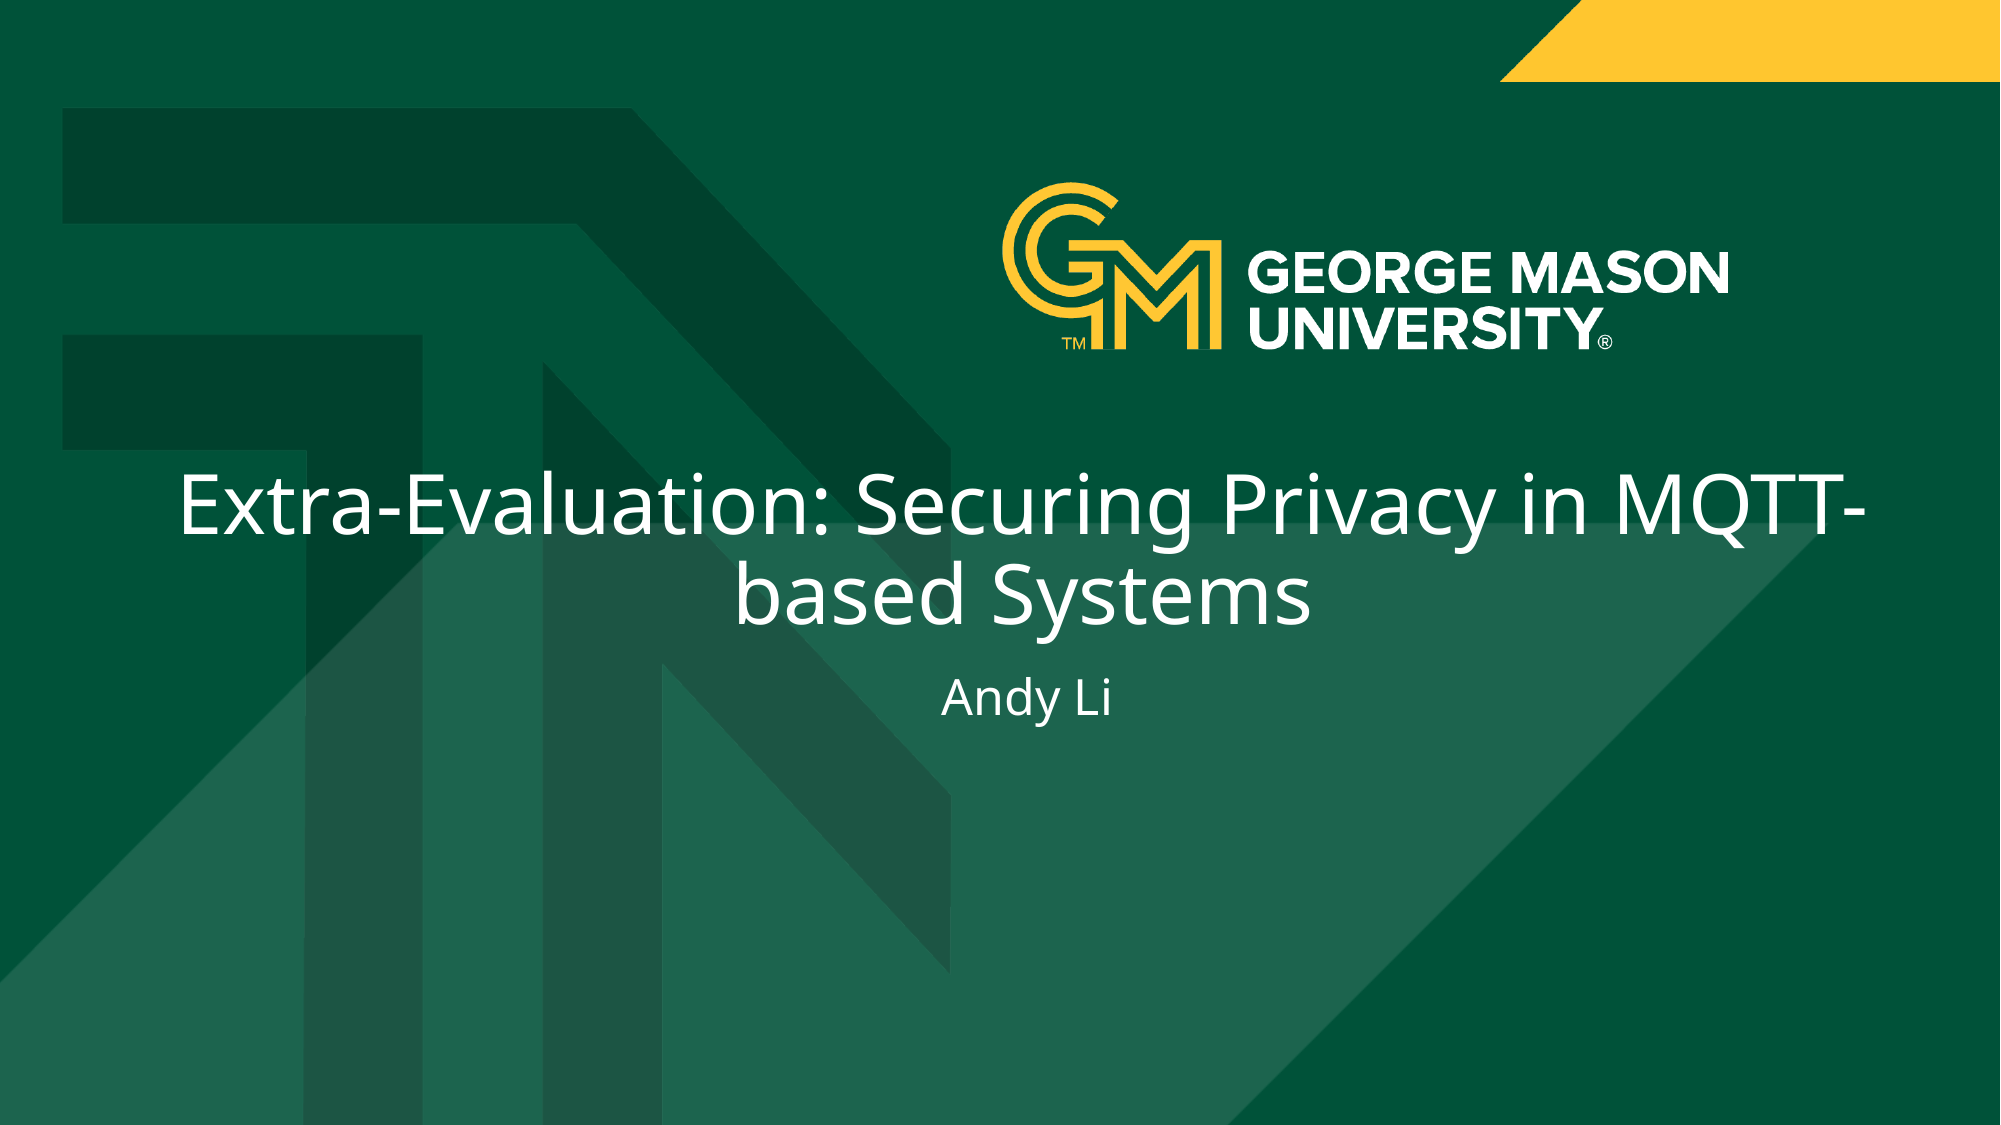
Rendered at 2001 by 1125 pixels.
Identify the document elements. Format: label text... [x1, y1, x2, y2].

title Extra-Evaluation: Securing Privacy in MQTT-based Systems [146, 423, 1901, 651]
subtitle Andy Li [926, 665, 1901, 937]
picture [958, 0, 2000, 423]
